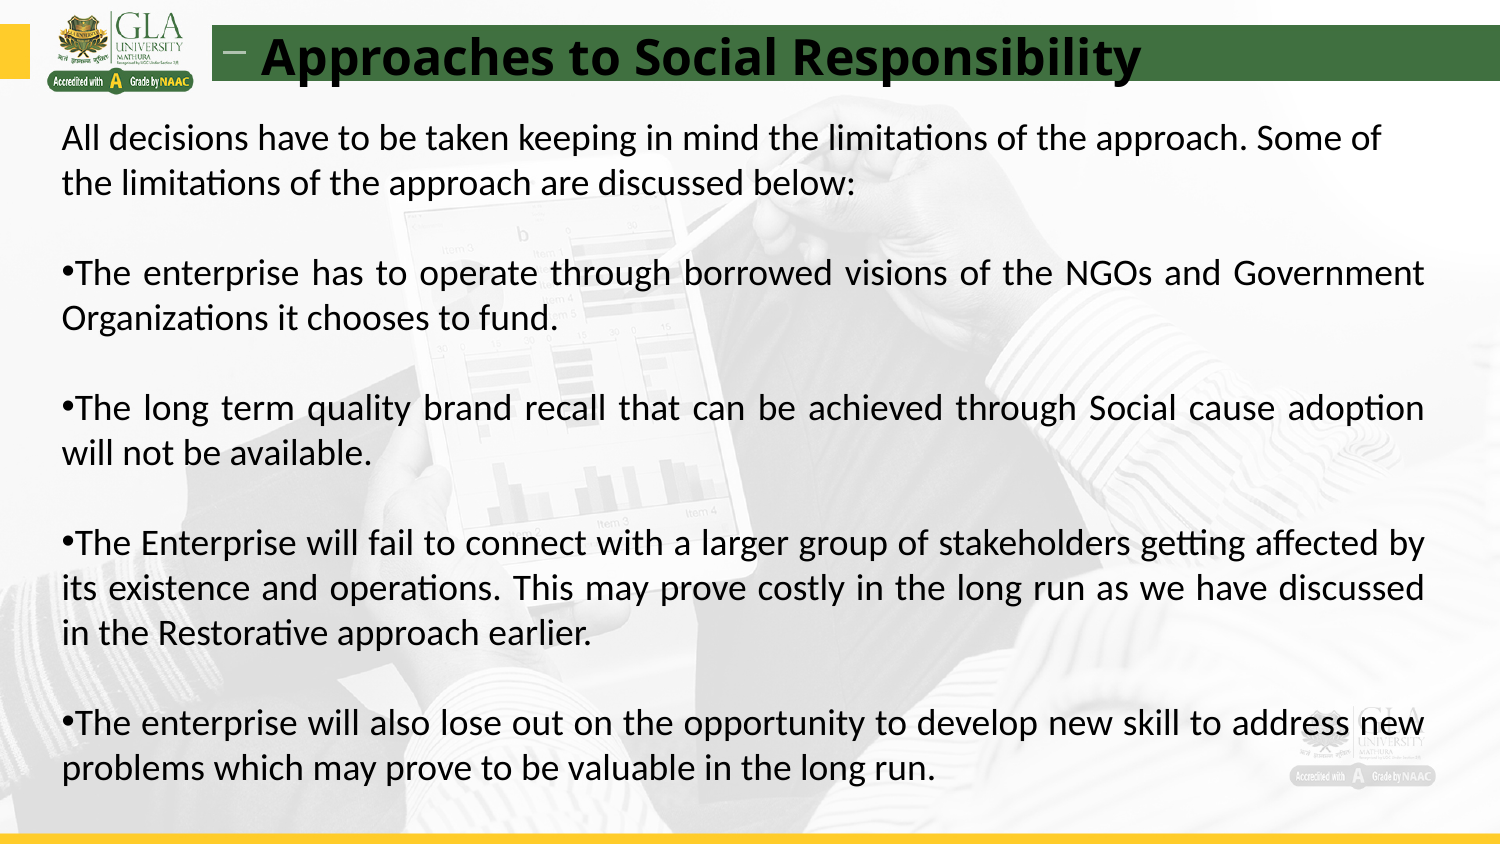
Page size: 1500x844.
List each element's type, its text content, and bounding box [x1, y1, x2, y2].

text_box All decisions have to be taken keeping in mind the limitations of the approach. Some of the limitations of the approach are discussed below: The enterprise has to operate through borrowed visions of the NGOs and Government Organizations it chooses to fund. The long term quality brand recall that can be achieved through Social cause adoption will not be available. The Enterprise will fail to connect with a larger group of stakeholders getting affected by its existence and operations. This may prove costly in the long run as we have discussed in the Restorative approach earlier. The enterprise will also lose out on the opportunity to develop new skill to address new problems which may prove to be valuable in the long run. [46, 105, 1442, 796]
text_box Approaches to Social Responsibility [247, 17, 1158, 93]
picture [0, 0, 1500, 844]
text_box [152, 562, 750, 623]
